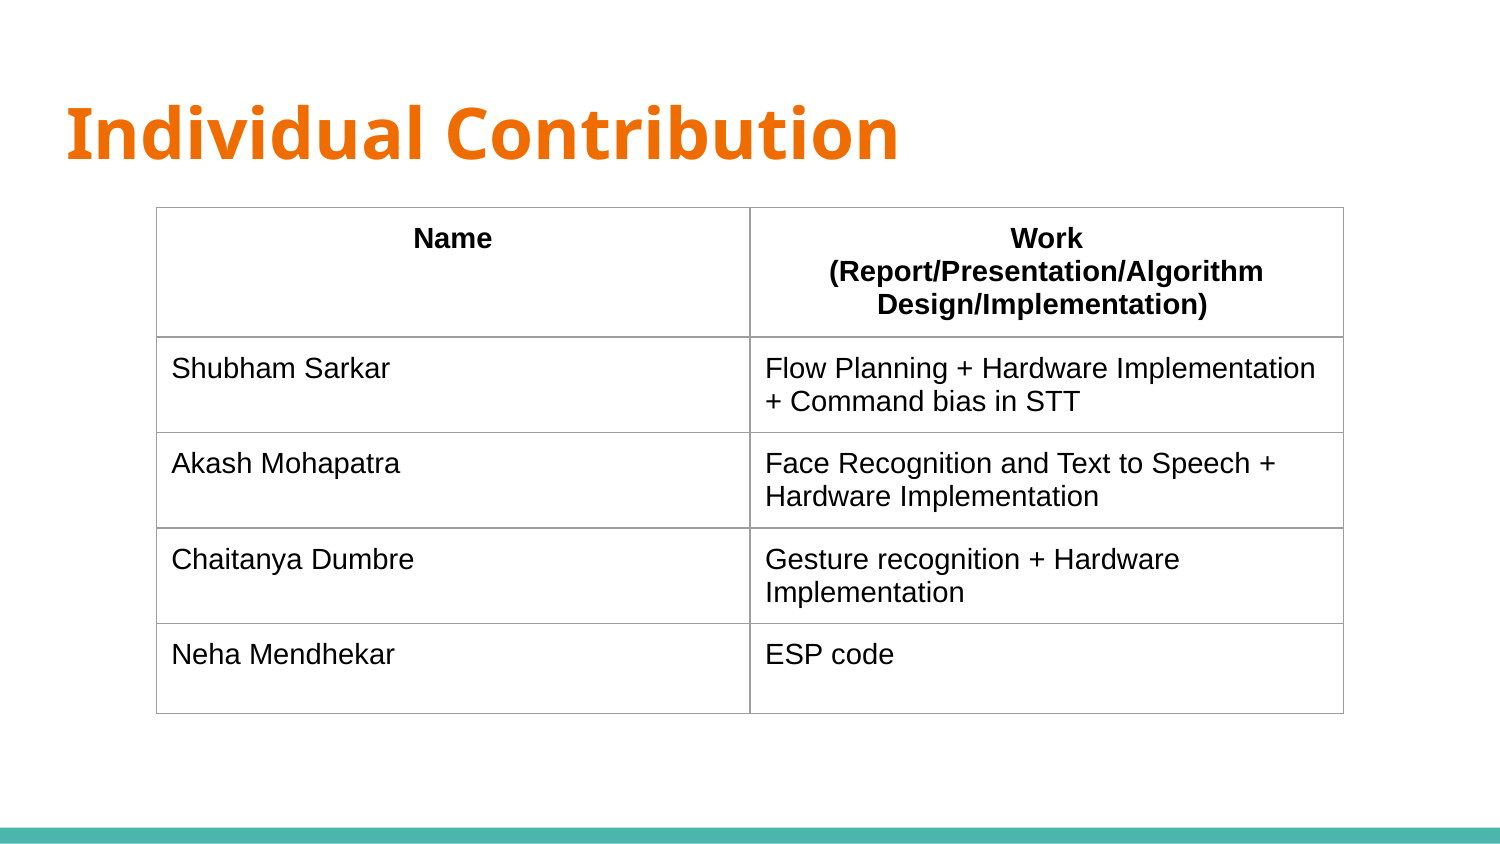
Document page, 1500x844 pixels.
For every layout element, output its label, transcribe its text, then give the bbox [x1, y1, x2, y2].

table_cell Chaitanya Dumbre [157, 529, 749, 623]
table_cell ESP code [751, 624, 1343, 713]
title Individual Contribution [51, 72, 1449, 189]
table_header Name [157, 208, 749, 336]
table_cell Shubham Sarkar [157, 338, 749, 432]
table_header Work (Report/Presentation/Algorithm Design/Implementation) [751, 208, 1343, 336]
table_cell Face Recognition and Text to Speech + Hardware Implementation [751, 433, 1343, 527]
table_cell Akash Mohapatra [157, 433, 749, 527]
table_cell Neha Mendhekar [157, 624, 749, 713]
table_cell Flow Planning + Hardware Implementation + Command bias in STT [751, 338, 1343, 432]
table_cell Gesture recognition + Hardware Implementation [751, 529, 1343, 623]
